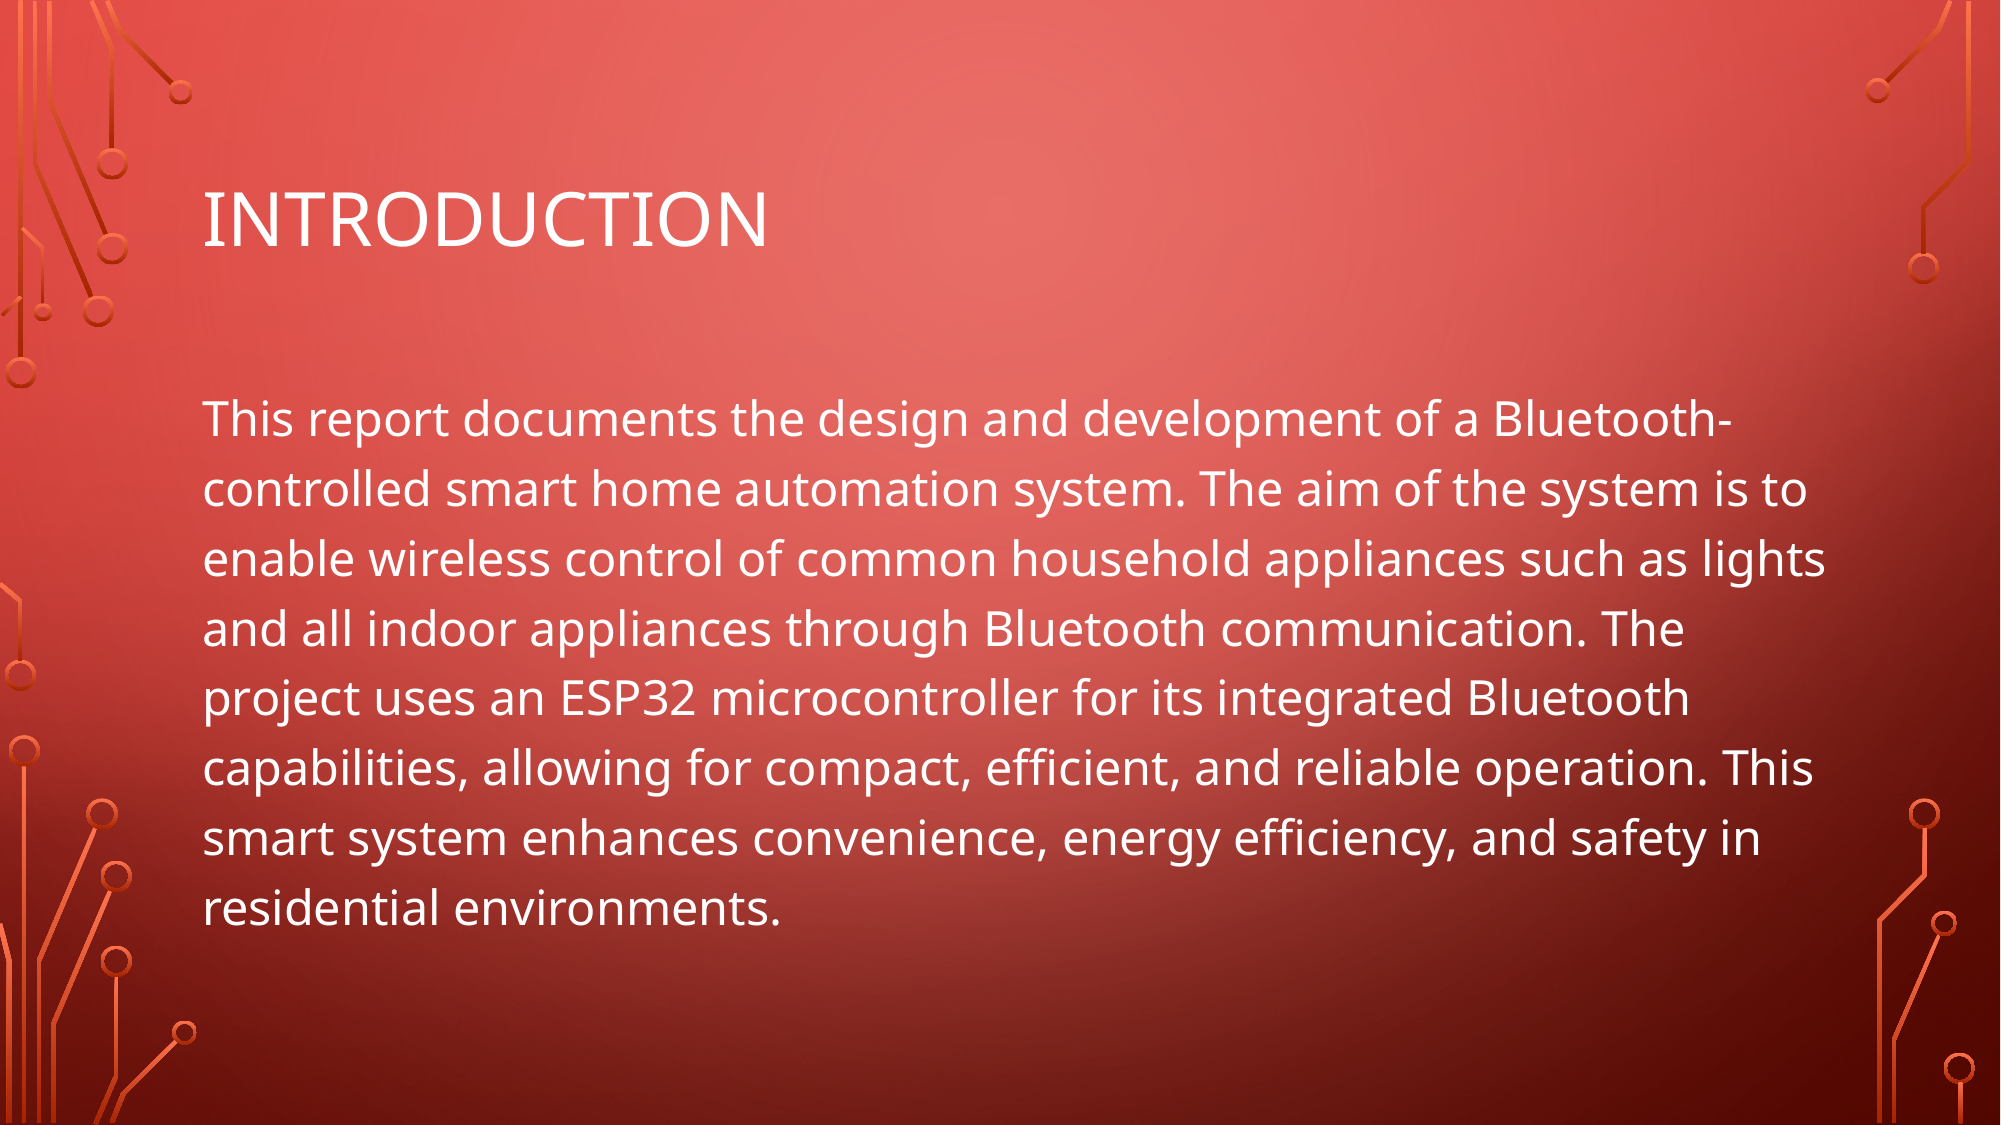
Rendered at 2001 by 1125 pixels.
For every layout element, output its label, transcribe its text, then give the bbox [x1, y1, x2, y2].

title introduction [187, 101, 1813, 344]
list This report documents the design and development of a Bluetooth-controlled smart home automation system. The aim of the system is to enable wireless control of common household appliances such as lights and all indoor appliances through Bluetooth communication. The project uses an ESP32 microcontroller for its integrated Bluetooth capabilities, allowing for compact, efficient, and reliable operation. This smart system enhances convenience, energy efficiency, and safety in residential environments. [187, 369, 1865, 945]
